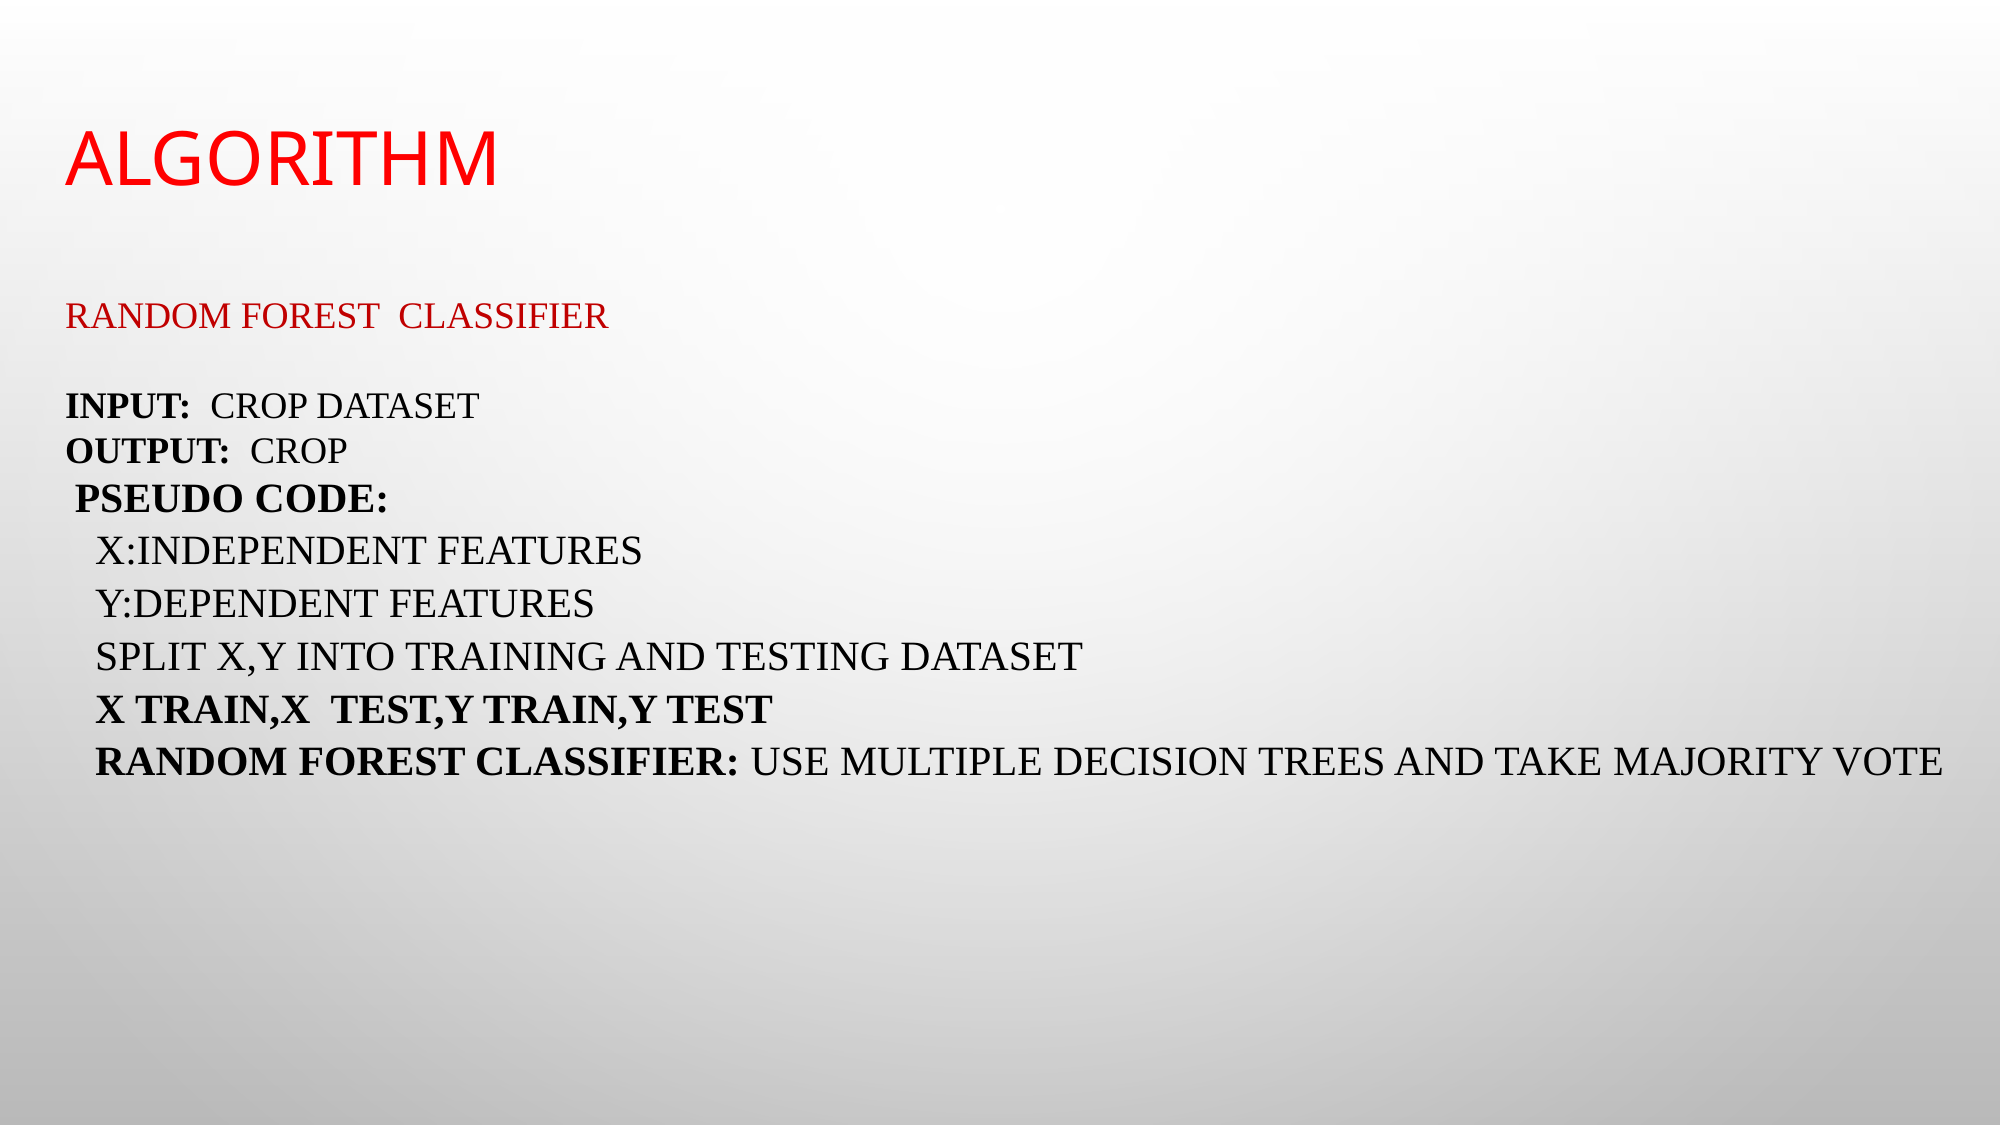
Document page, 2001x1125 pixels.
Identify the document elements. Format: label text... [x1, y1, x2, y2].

text_box ALGORITHM RANDOM FOREST CLASSIFIER INPUT: CROP DATASET OUTPUT: CROP PSEUDO CODE: X:INDEPENDENT FEATURES Y:DEPENDENT FEATURES SPLIT X,Y INTO TRAINING AND TESTING DATASET X TRAIN,X TEST,Y TRAIN,Y TEST RANDOM FOREST CLASSIFIER: USE MULTIPLE DECISION TREES AND TAKE MAJORITY VOTE [50, 58, 1961, 935]
picture [0, 0, 2000, 1125]
